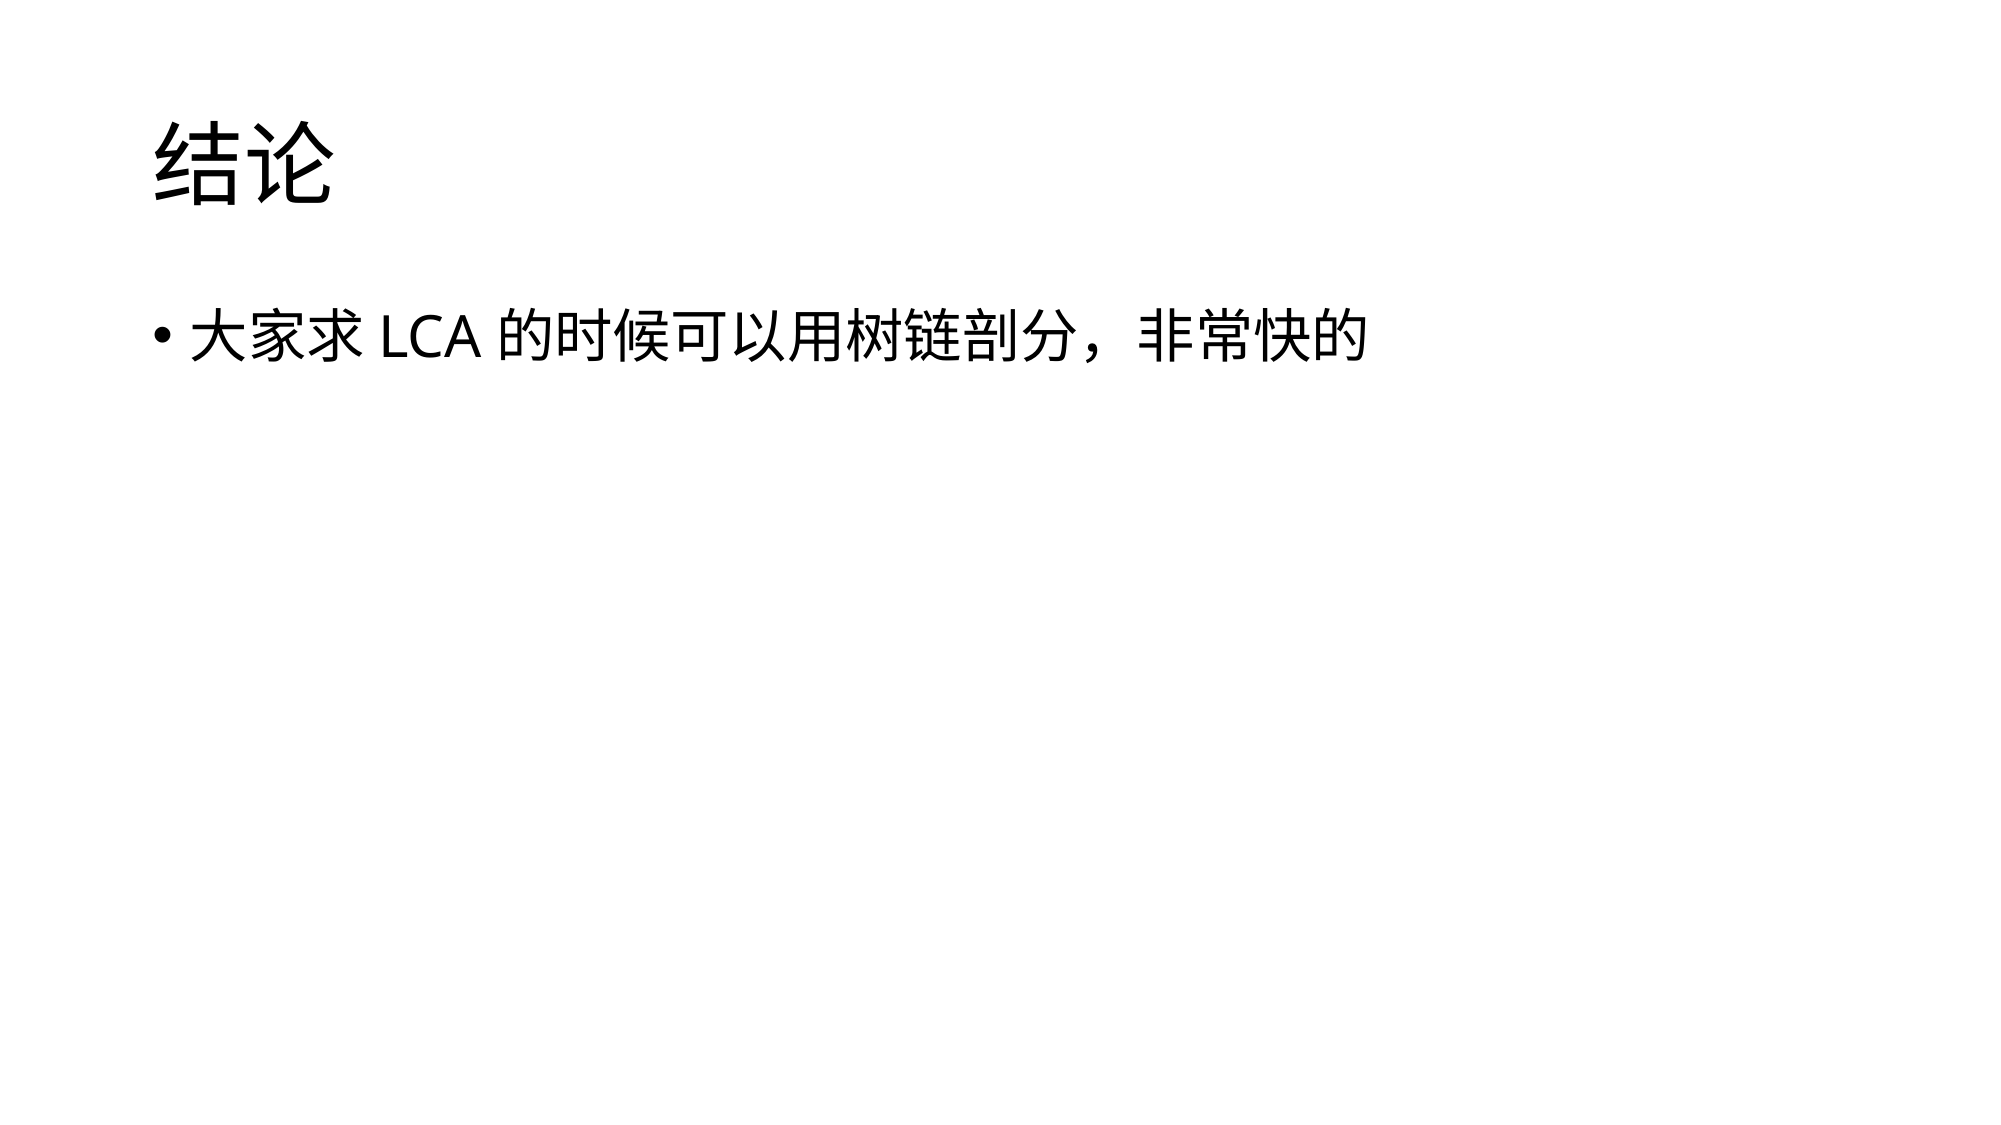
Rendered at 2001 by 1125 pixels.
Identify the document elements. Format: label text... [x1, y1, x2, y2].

title 结论 [137, 59, 1863, 278]
list 大家求LCA的时候可以用树链剖分，非常快的 [137, 299, 1863, 1014]
